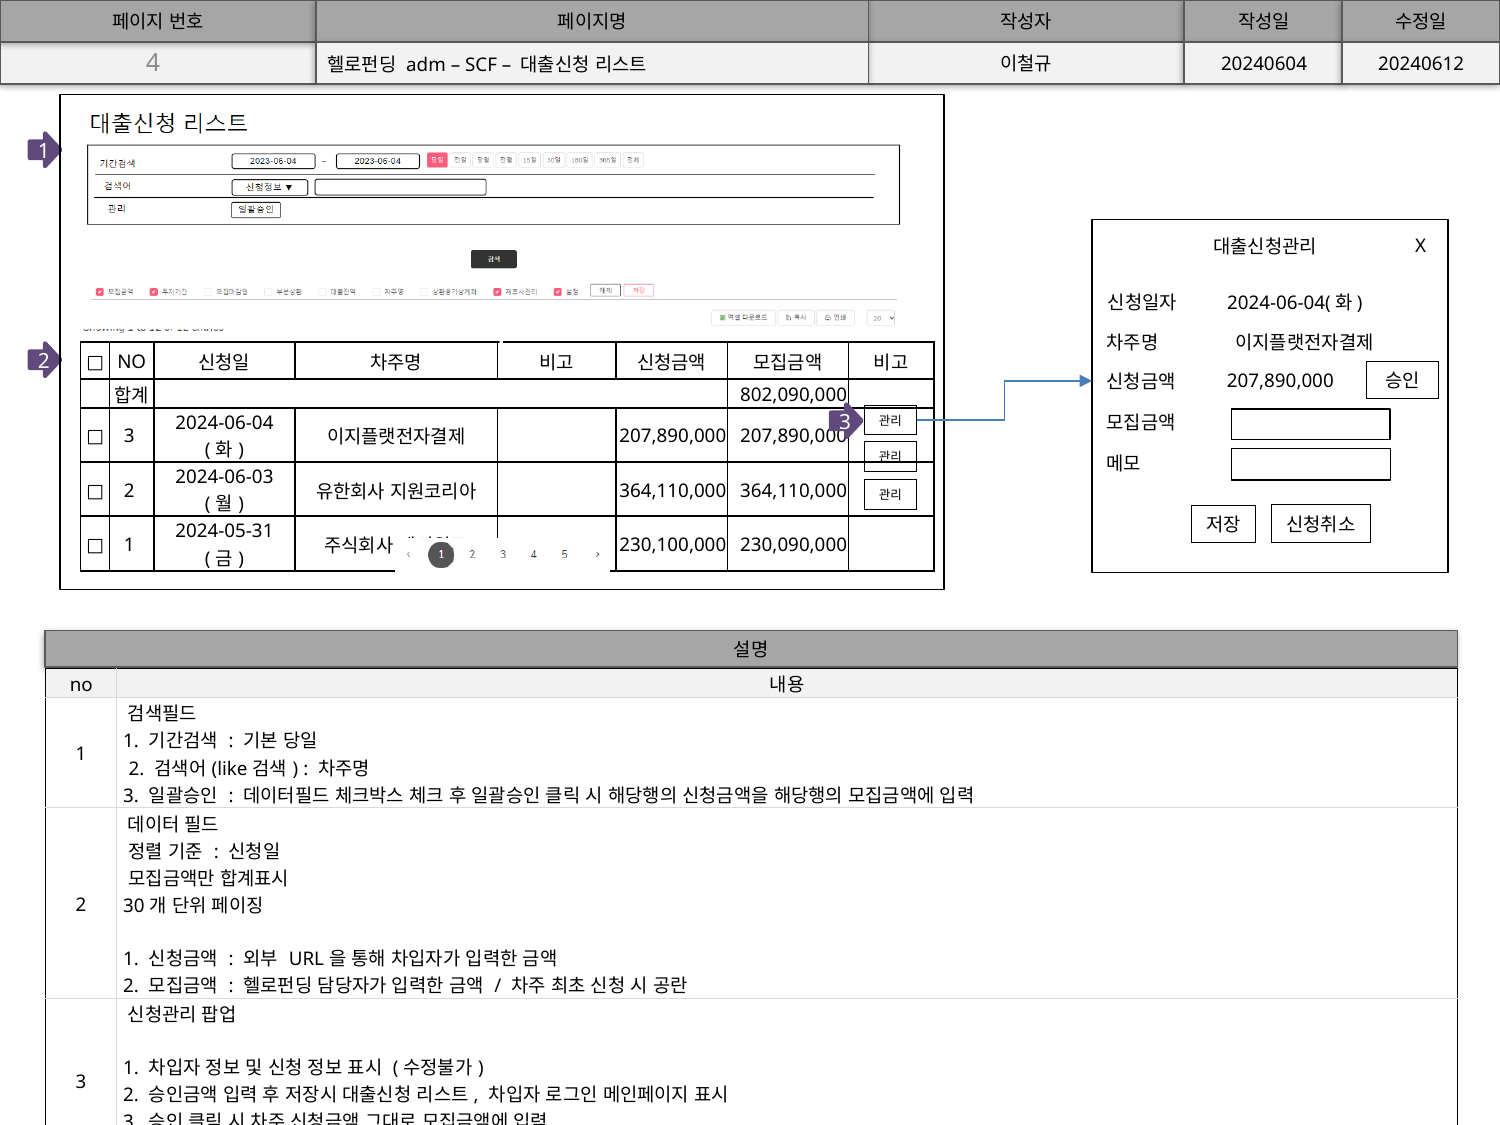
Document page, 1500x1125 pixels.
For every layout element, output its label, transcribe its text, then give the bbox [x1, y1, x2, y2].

text_box 신청일자 [1093, 283, 1212, 321]
text_box f [58, 94, 946, 592]
text_box 2 [27, 341, 58, 379]
table_header no [46, 669, 116, 697]
text_box 이지플랫전자결제 [1220, 323, 1389, 361]
text_box 대출신청관리 [1140, 227, 1391, 265]
text_box [1229, 446, 1393, 482]
table_cell 1 [46, 698, 116, 807]
text_box 1 [27, 131, 58, 169]
text_box 모집금액 [1092, 403, 1220, 441]
picture [394, 538, 610, 573]
text_box 신청금액 [1092, 362, 1220, 400]
table_cell 검색필드 1. 기간검색 : 기본 당일 2. 검색어(like검색) : 차주명 3. 일괄승인 : 데이터필드 체크박스 체크 후 일괄승인 클릭 시 해당행의 신청금액을 해당행의 모집금액에 입력 [117, 698, 1457, 807]
table_cell 3 [46, 999, 116, 1125]
text_box 저장 [1191, 505, 1256, 543]
text_box 2024-06-04(화) [1212, 283, 1378, 321]
text_box 승인 [1366, 361, 1439, 399]
table_cell 데이터 필드 정렬 기준 : 신청일 모집금액만 합계표시 30개 단위 페이징 1. 신청금액 : 외부 URL을 통해 차입자가 입력한 금액 2. 모집금액 : 헬로펀딩 담당자가 입력한 금액 / 차주 최초 신청 시 공란 [117, 808, 1457, 998]
table_header 내용 [117, 669, 1457, 697]
text_box [1090, 217, 1450, 575]
table_cell 2 [46, 808, 116, 998]
text_box X [1400, 226, 1439, 264]
text_box 메모 [1092, 444, 1220, 482]
table_cell 신청관리 팝업 1. 차입자 정보 및 신청 정보 표시 (수정불가) 2. 승인금액 입력 후 저장시 대출신청 리스트, 차입자 로그인 메인페이지 표시 3. 승인 클릭 시 차주 신청금액 그대로 모집금액에 입력 4. 신청취소 클릭 시 ‘대출신청을 취소하시겠습니까?’ 예/아니요 얼럿 후 예 클릭 시 행 삭제 [117, 999, 1457, 1125]
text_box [917, 380, 1093, 421]
text_box 207,890,000 [1212, 361, 1349, 399]
text_box 신청취소 [1271, 504, 1371, 543]
text_box 차주명 [1092, 323, 1220, 361]
picture [80, 108, 904, 338]
text_box [1229, 407, 1392, 442]
text_box 설명 [44, 630, 1458, 668]
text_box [0, 0, 1500, 85]
